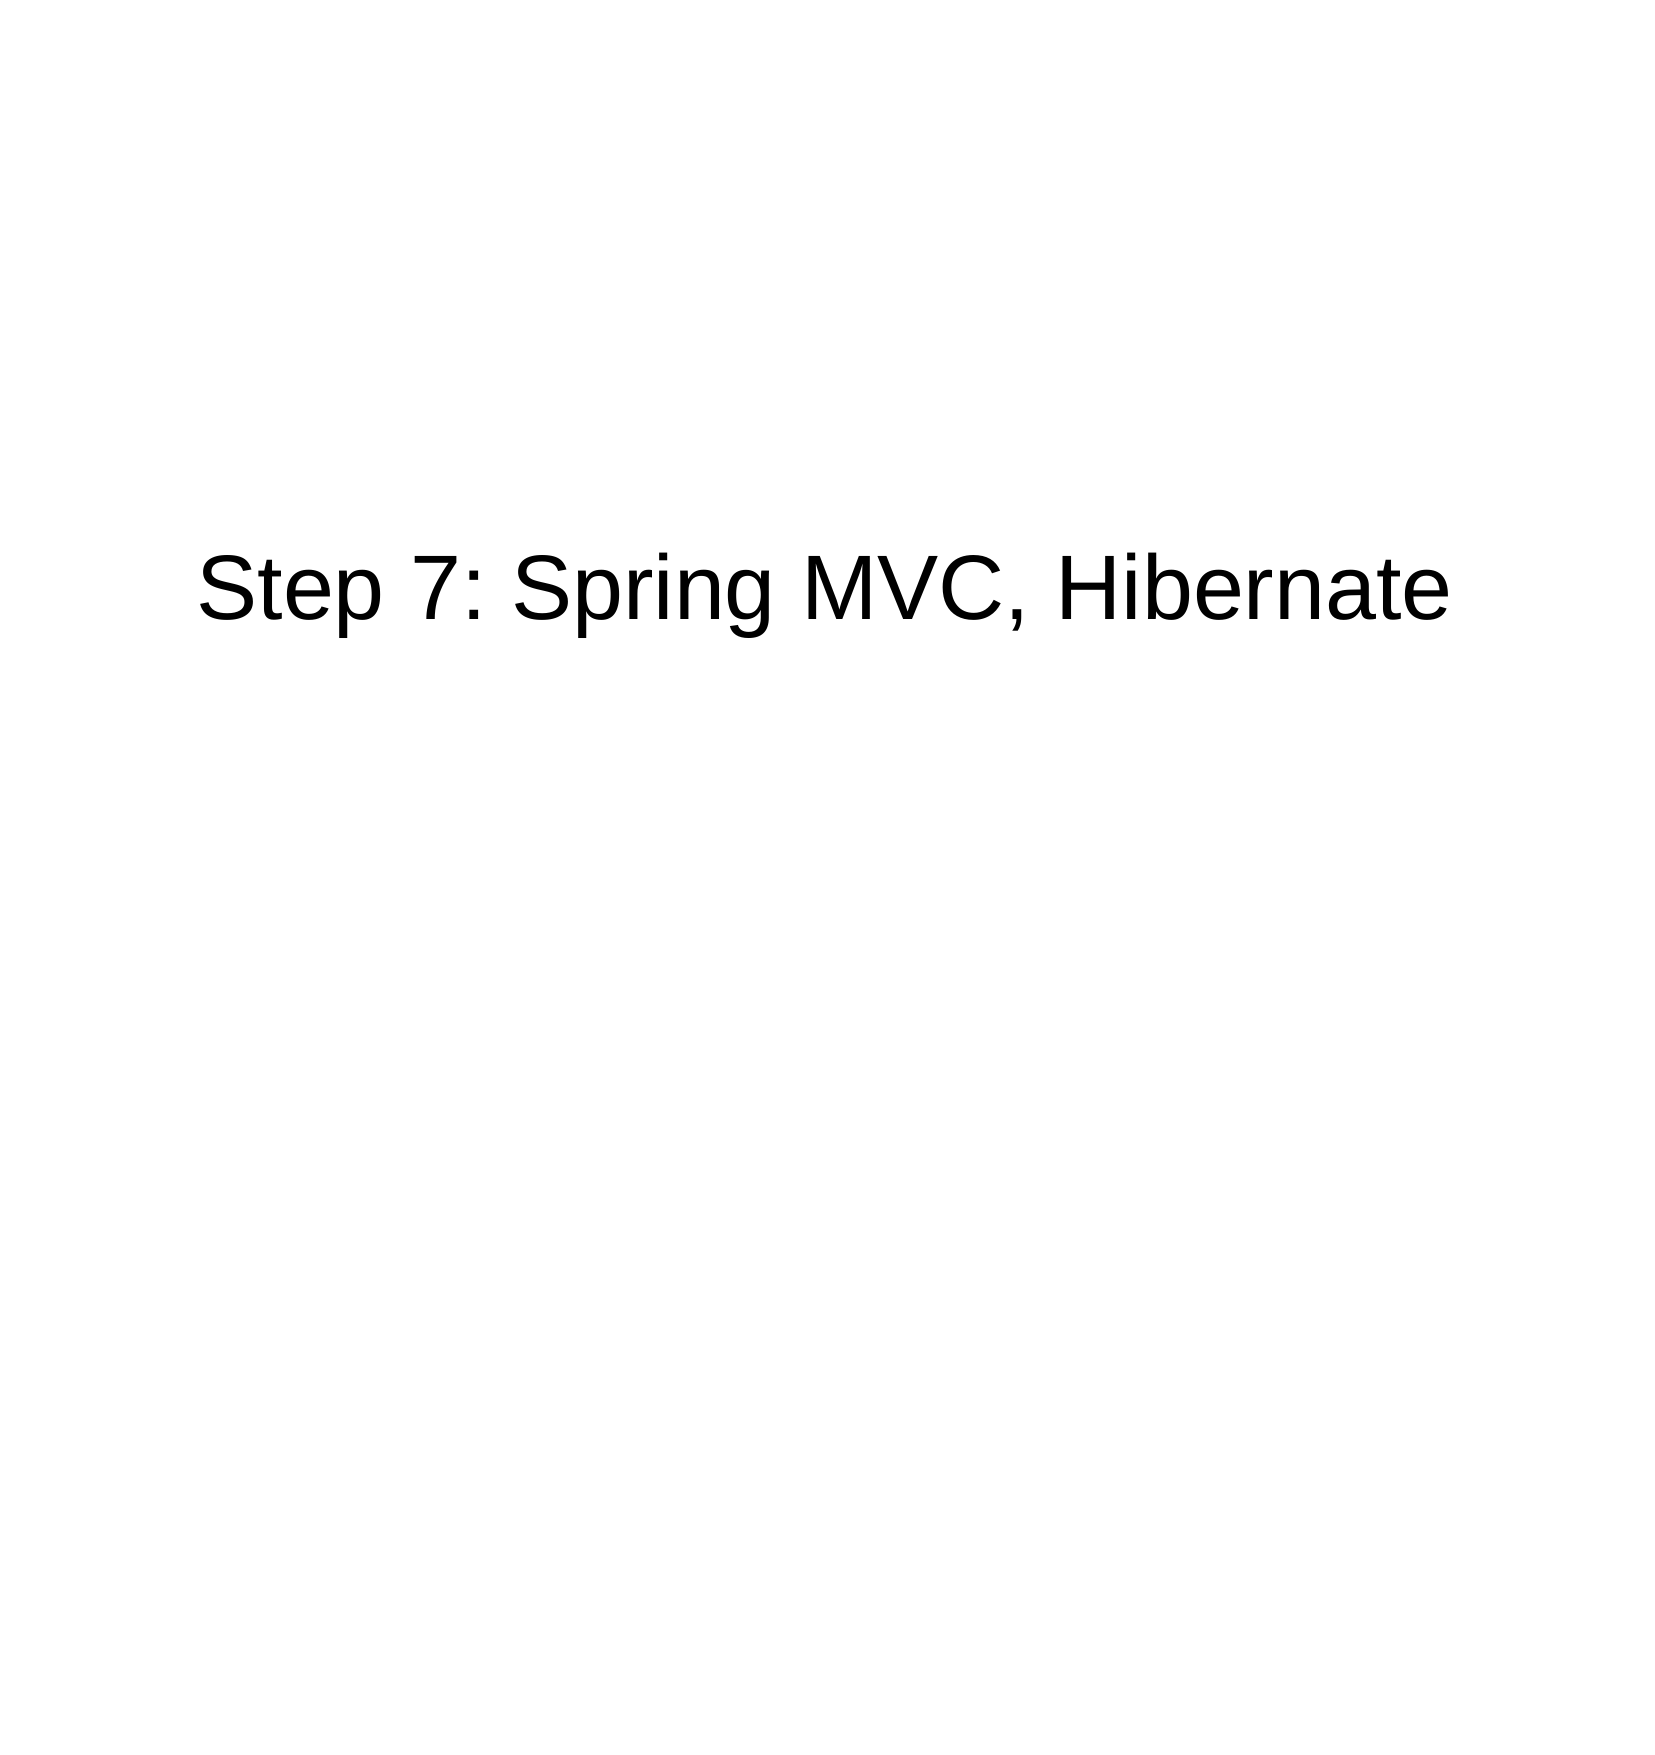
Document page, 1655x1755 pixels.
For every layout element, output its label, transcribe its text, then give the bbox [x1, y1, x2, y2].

title Step 7: Spring MVC, Hibernate [194, 525, 1456, 821]
